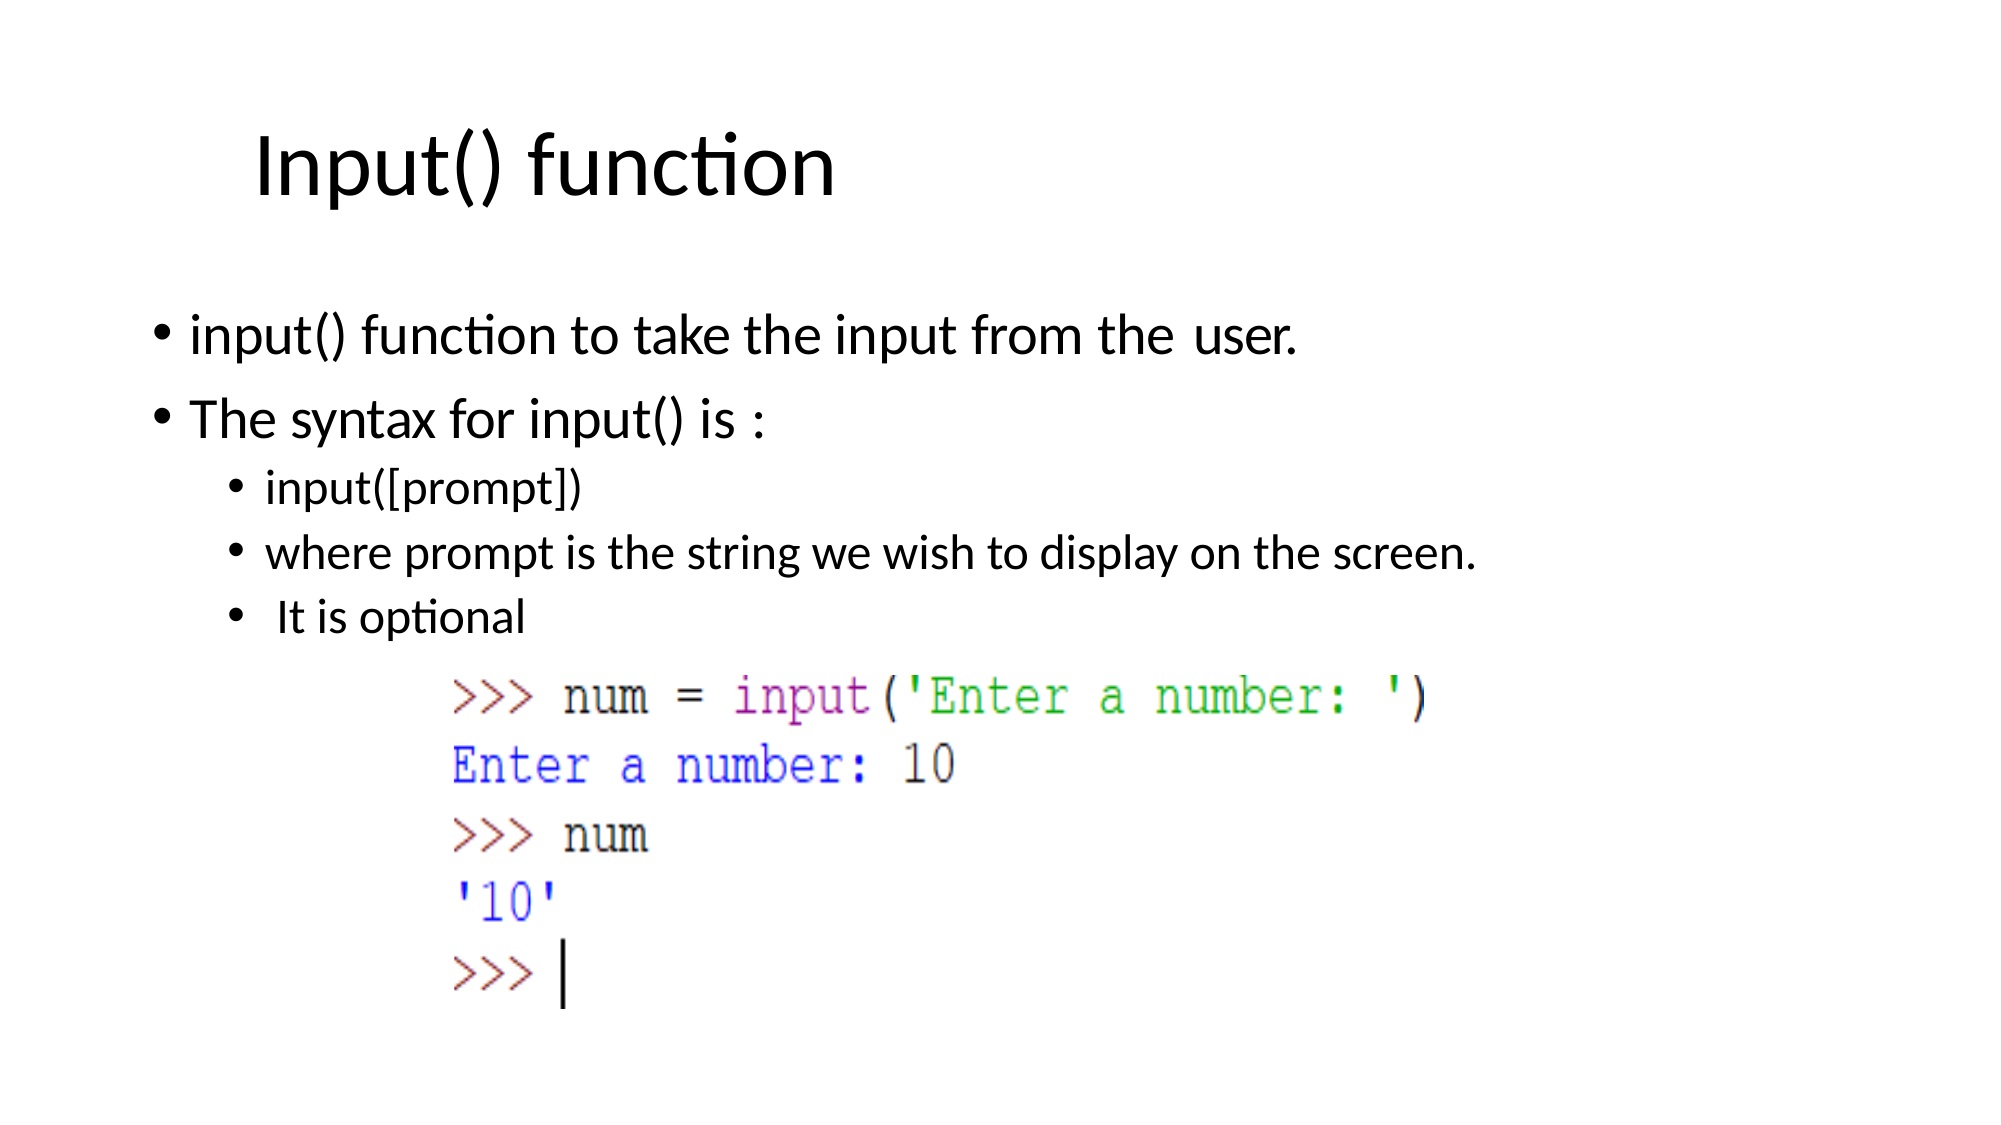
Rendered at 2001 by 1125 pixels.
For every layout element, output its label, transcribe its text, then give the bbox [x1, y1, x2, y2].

text_box input() function to take the input from the user. The syntax for input() is : input([prompt]) where prompt is the string we wish to display on the screen. It is optional [150, 280, 1488, 644]
text_box [453, 675, 1424, 1009]
title Input() function [150, 62, 939, 253]
